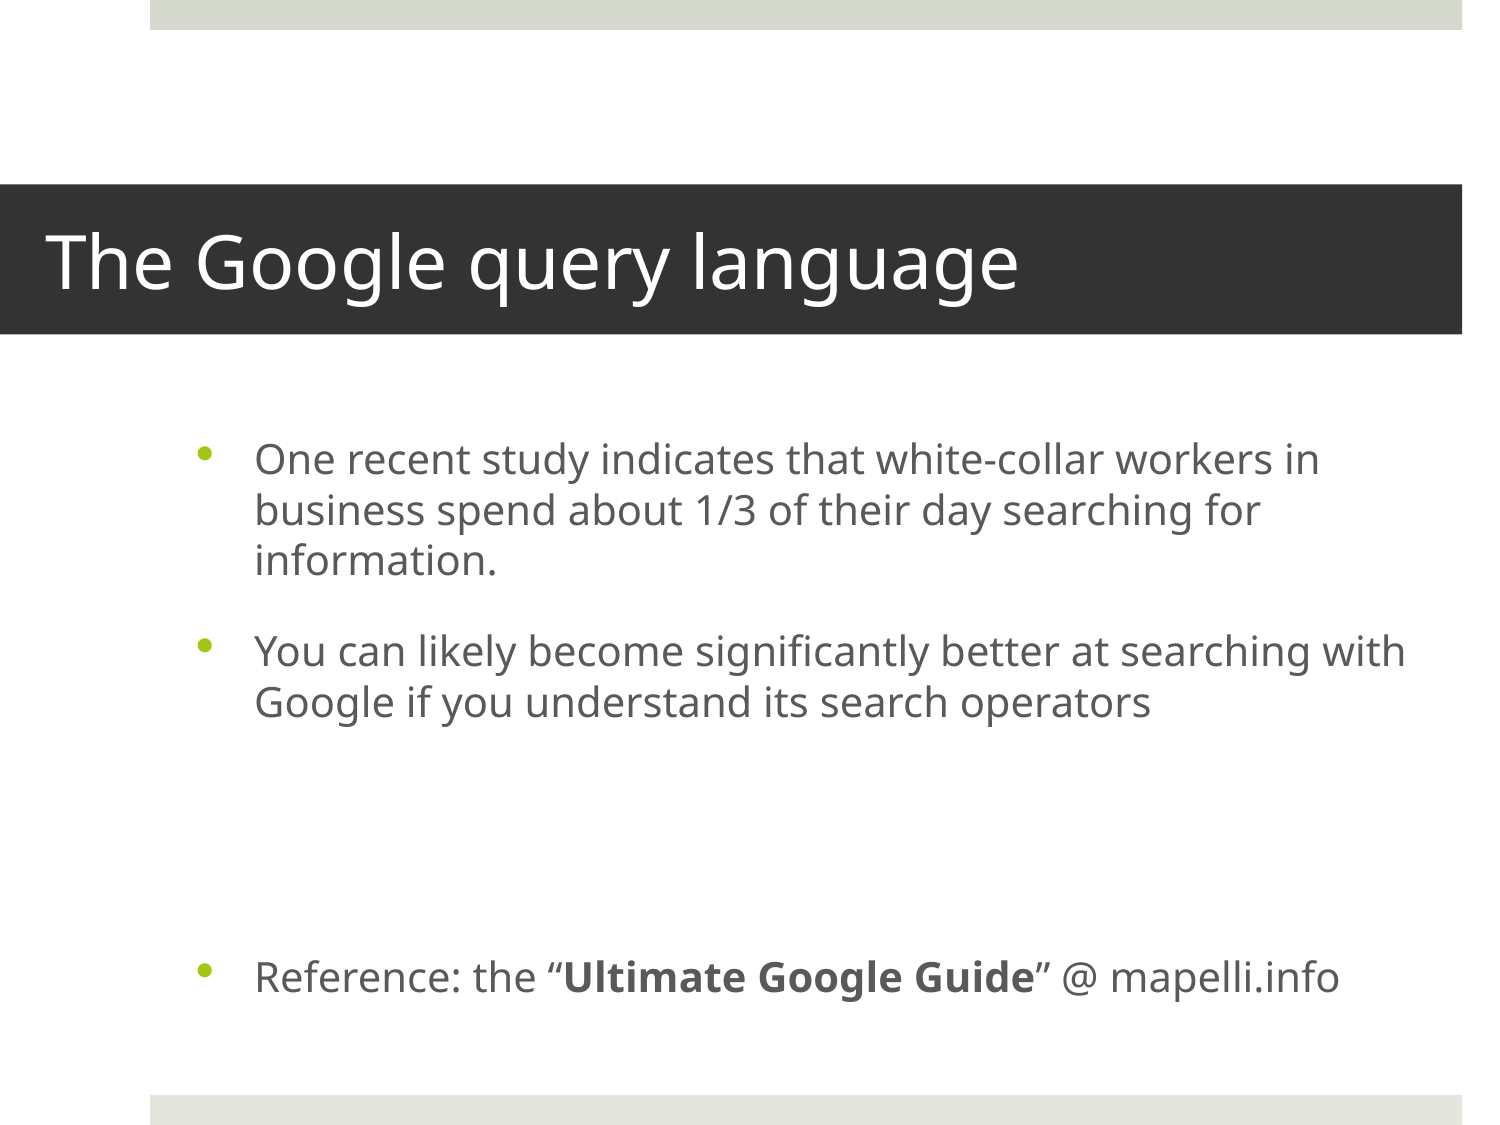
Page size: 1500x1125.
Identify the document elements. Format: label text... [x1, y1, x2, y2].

title The Google query language [0, 184, 1463, 335]
list One recent study indicates that white-collar workers in business spend about 1/3 of their day searching for information. You can likely become significantly better at searching with Google if you understand its search operators Reference: the “Ultimate Google Guide” @ mapelli.info [182, 425, 1432, 1028]
